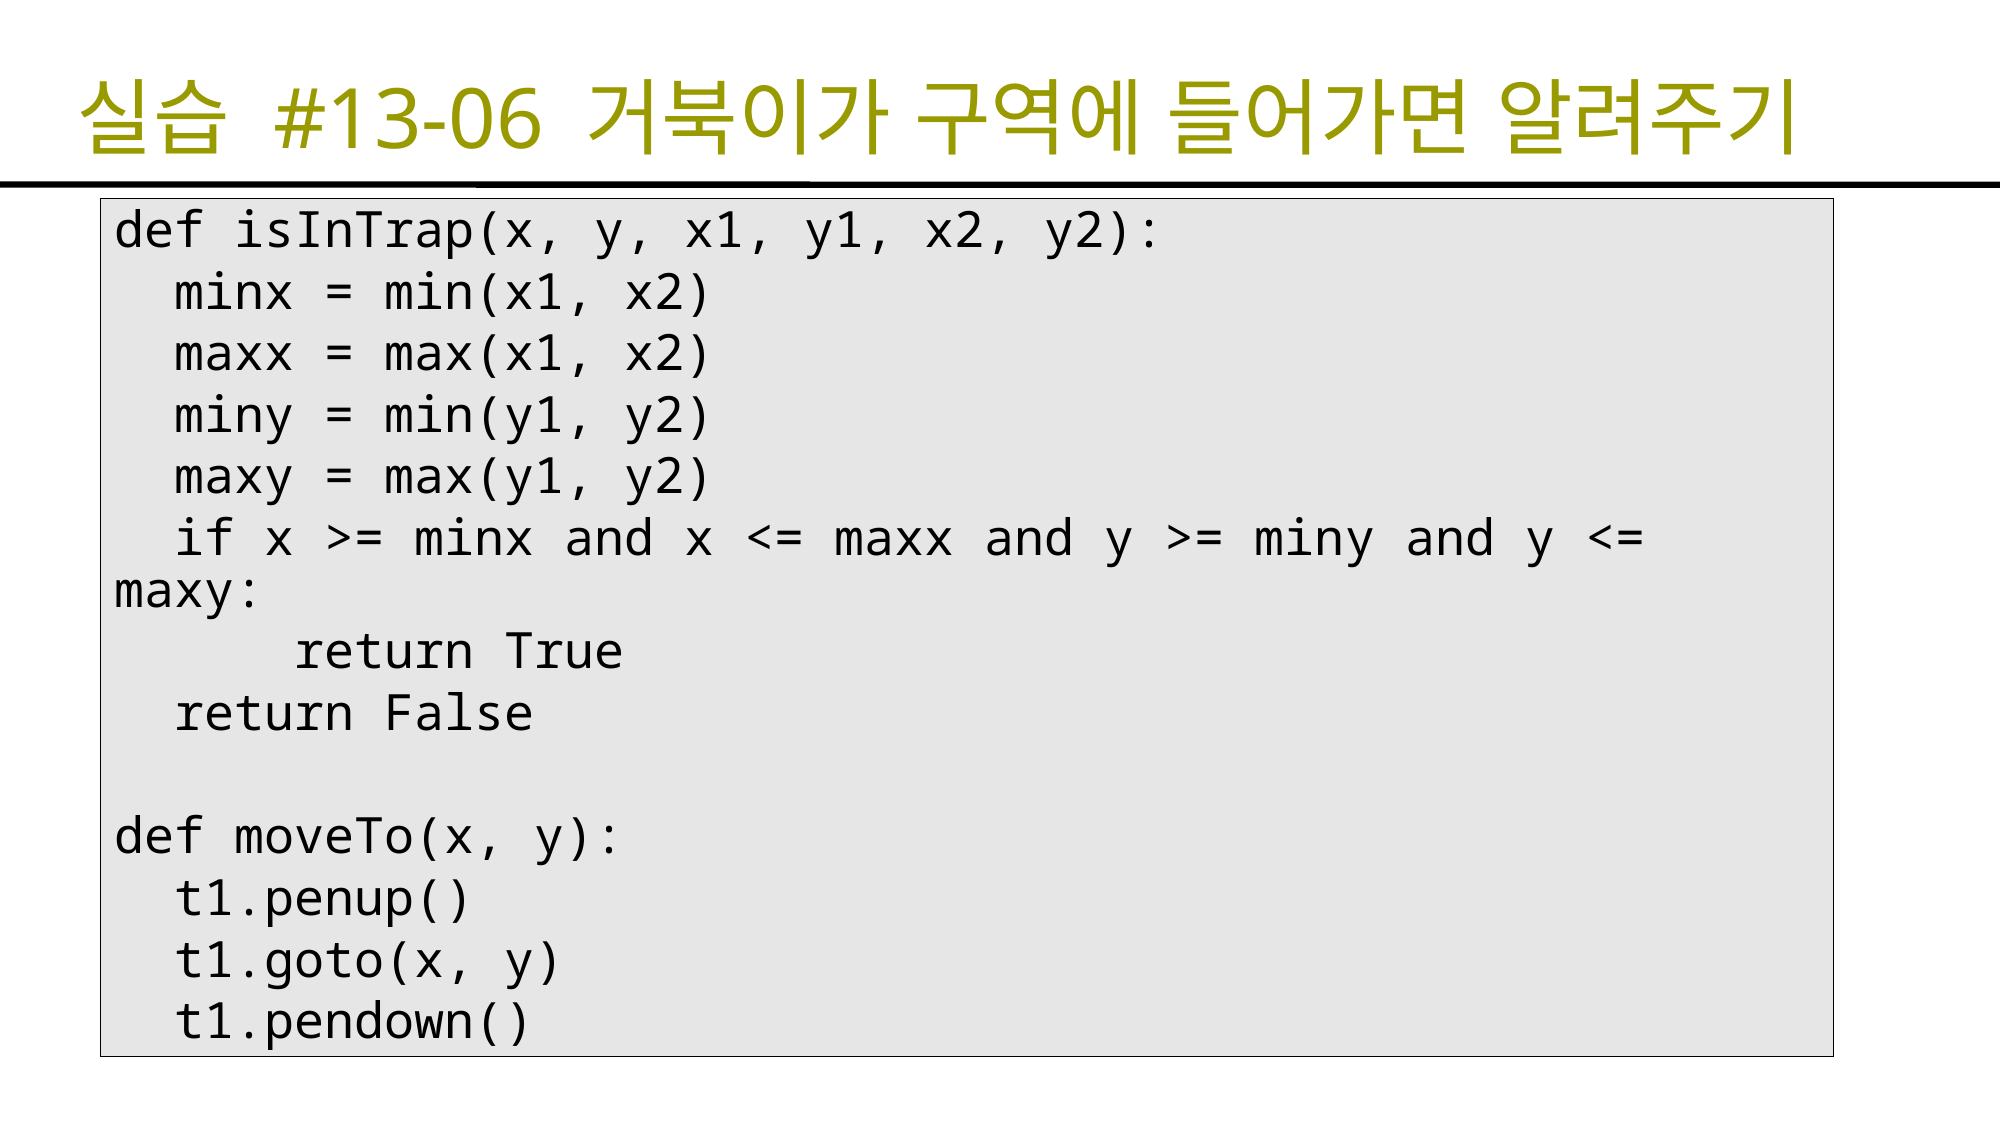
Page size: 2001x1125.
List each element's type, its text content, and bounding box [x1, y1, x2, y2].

text_box def isInTrap(x, y, x1, y1, x2, y2): minx = min(x1, x2) maxx = max(x1, x2) miny = min(y1, y2) maxy = max(y1, y2) if x >= minx and x <= maxx and y >= miny and y <= maxy: return True return False def moveTo(x, y): t1.penup() t1.goto(x, y) t1.pendown() [99, 198, 1833, 1057]
title 실습 #13-06 거북이가 구역에 들어가면 알려주기 [61, 45, 1938, 173]
